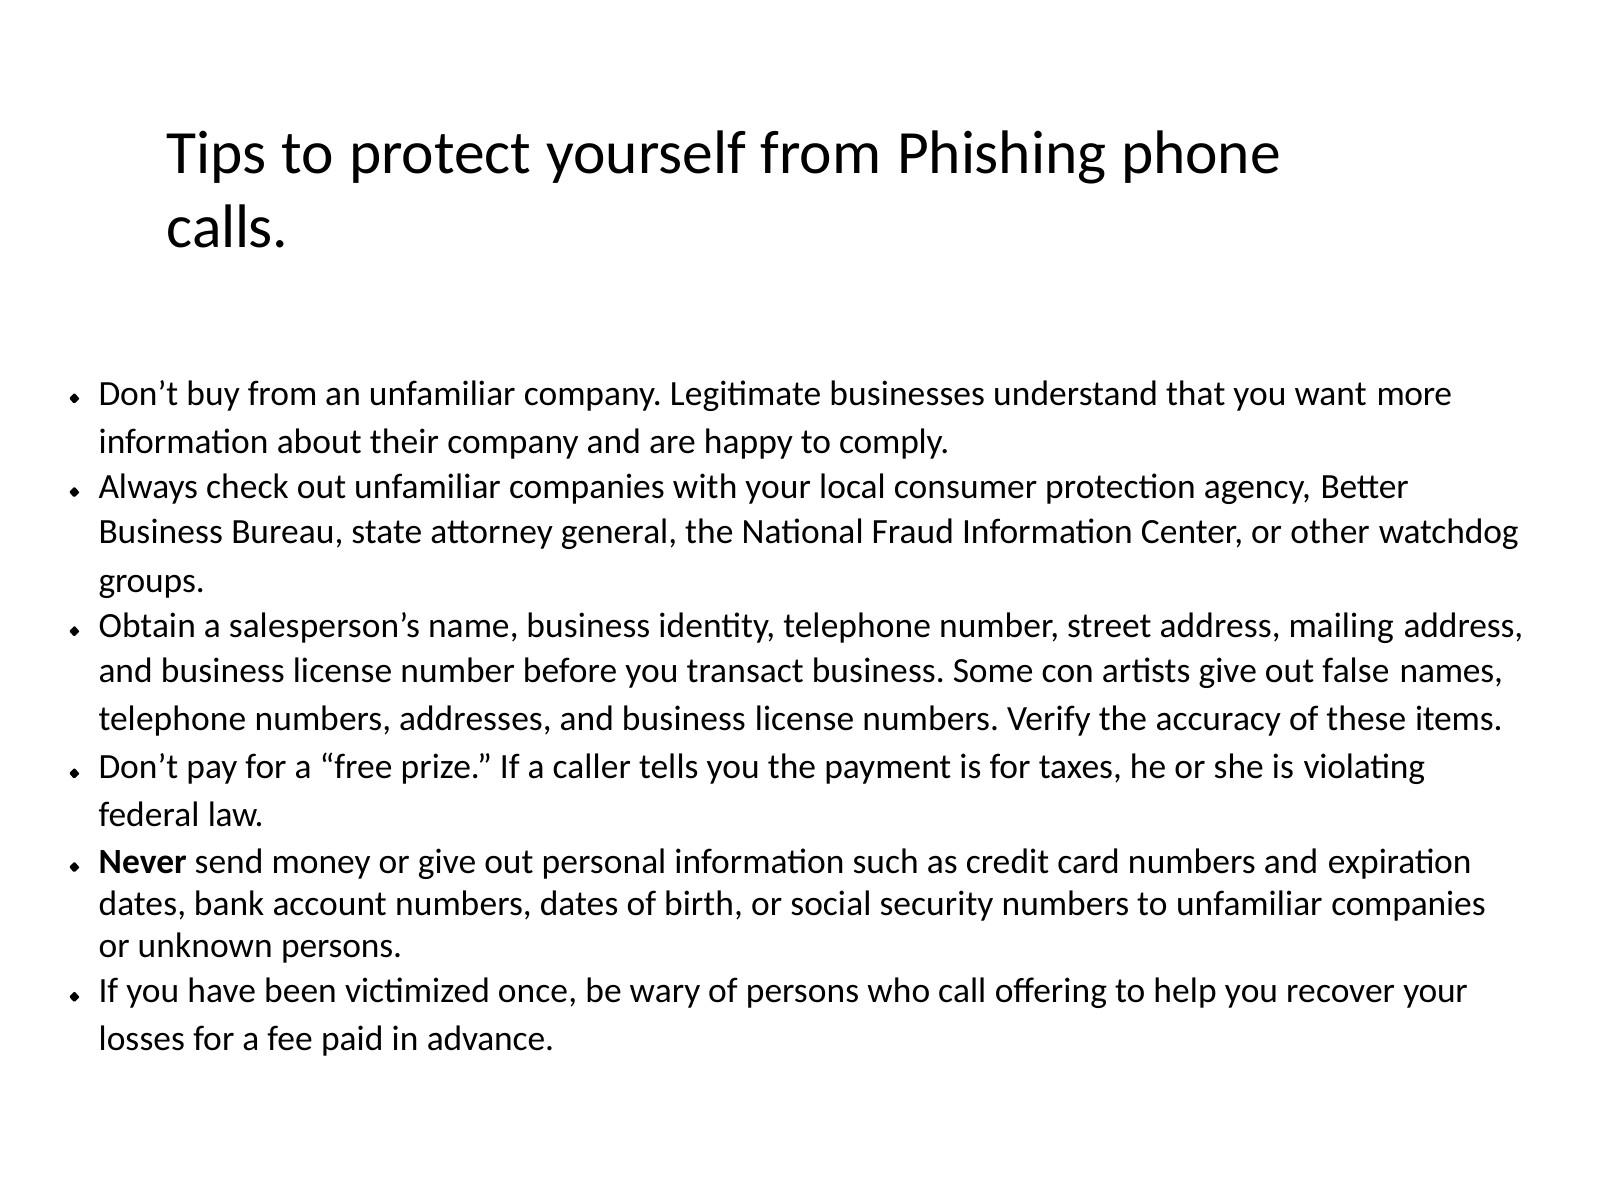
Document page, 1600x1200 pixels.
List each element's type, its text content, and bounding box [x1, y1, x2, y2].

text_box [69, 768, 80, 778]
text_box [69, 862, 80, 872]
text_box [69, 992, 80, 1002]
text_box [69, 393, 80, 403]
text_box [69, 626, 80, 636]
text_box [69, 487, 80, 497]
list Don’t buy from an unfamiliar company. Legitimate businesses understand that you want more information about their company and are happy to comply. Always check out unfamiliar companies with your local consumer protection agency, Better Business Bureau, state attorney general, the National Fraud Information Center, or other watchdog groups. Obtain a salesperson’s name, business identity, telephone number, street address, mailing address, and business license number before you transact business. Some con artists give out false names, telephone numbers, addresses, and business license numbers. Verify the accuracy of these items. Don’t pay for a “free prize.” If a caller tells you the payment is for taxes, he or she is violating federal law. Never send money or give out personal information such as credit card numbers and expiration dates, bank account numbers, dates of birth, or social security numbers to unfamiliar companies or unknown persons. If you have been victimized once, be wary of persons who call offering to help you recover your losses for a fee paid in advance. [96, 362, 1537, 1058]
title Tips to protect yourself from Phishing phone calls. [164, 107, 1296, 313]
